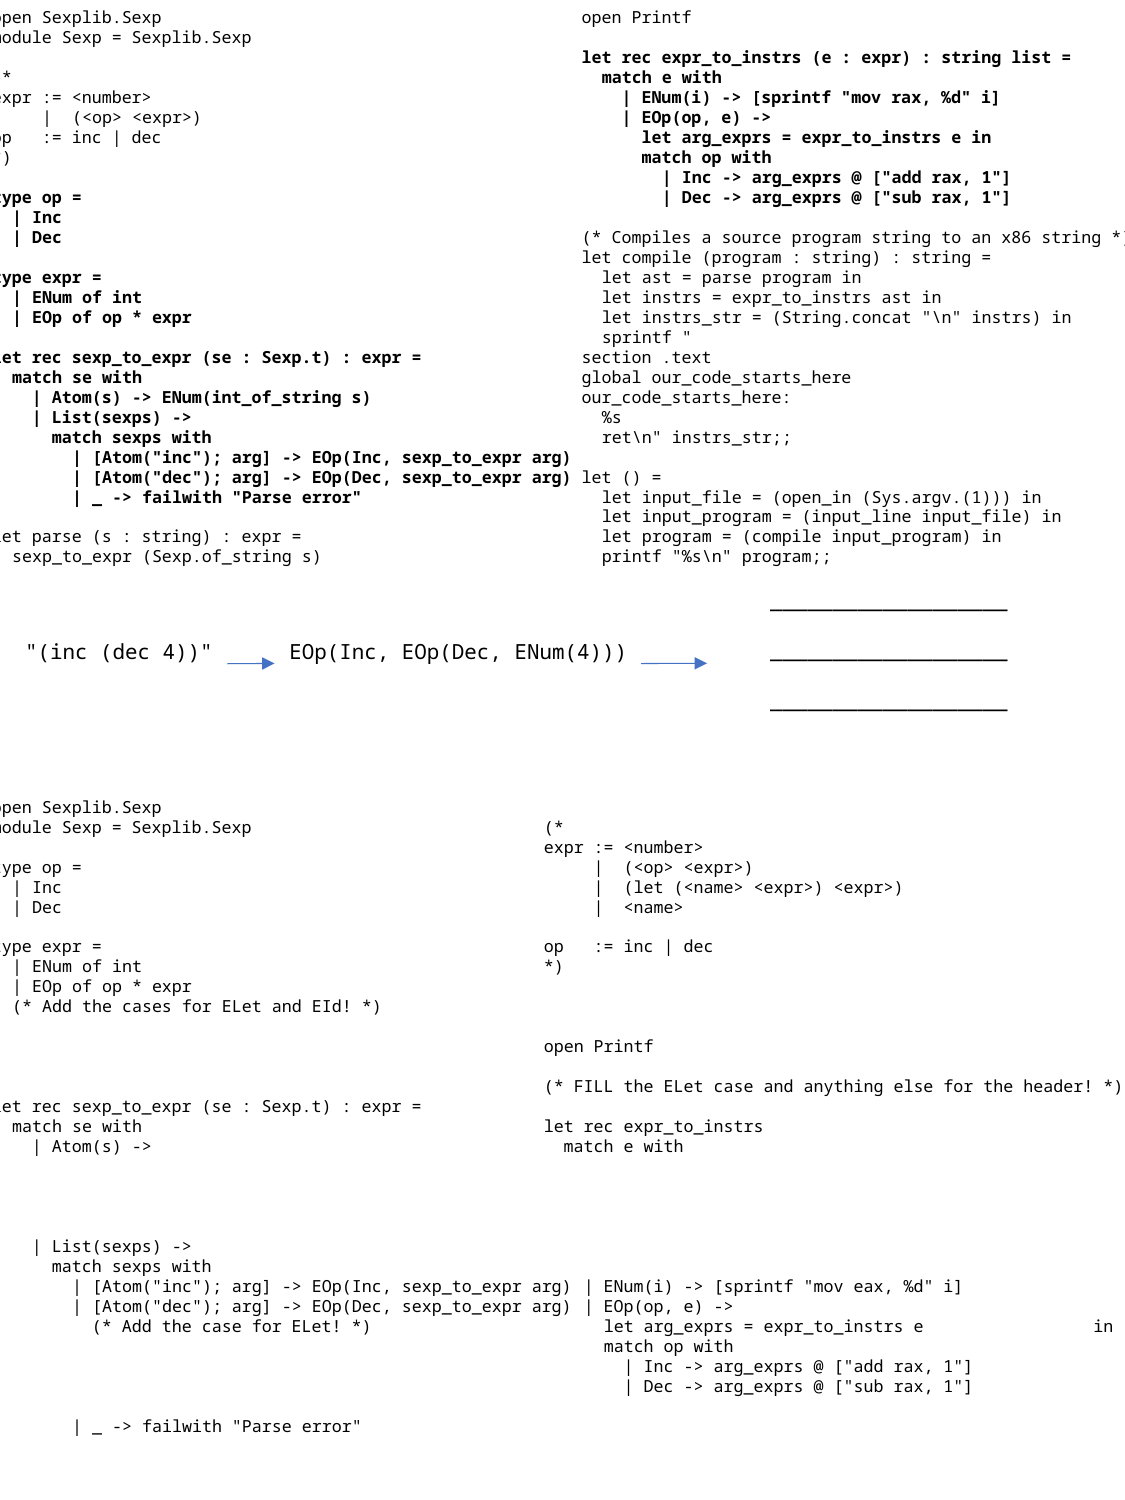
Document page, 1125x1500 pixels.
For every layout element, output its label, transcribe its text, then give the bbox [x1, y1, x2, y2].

text_box EOp(Inc, EOp(Dec, ENum(4))) [274, 631, 642, 696]
text_box open Sexplib.Sexp module Sexp = Sexplib.Sexp type op = | Inc | Dec type expr = | ENum of int | EOp of op * expr (* Add the cases for ELet and EId! *) let rec sexp_to_expr (se : Sexp.t) : expr = match se with | Atom(s) -> | List(sexps) -> match sexps with | [Atom("inc"); arg] -> EOp(Inc, sexp_to_expr arg) | [Atom("dec"); arg] -> EOp(Dec, sexp_to_expr arg) (* Add the case for ELet! *) | _ -> failwith "Parse error" [0, 789, 587, 1443]
text_box "(inc (dec 4))" [10, 631, 228, 697]
text_box open Sexplib.Sexp module Sexp = Sexplib.Sexp (* expr := <number> | (<op> <expr>) op := inc | dec *) type op = | Inc | Dec type expr = | ENum of int | EOp of op * expr let rec sexp_to_expr (se : Sexp.t) : expr = match se with | Atom(s) -> ENum(int_of_string s) | List(sexps) -> match sexps with | [Atom("inc"); arg] -> EOp(Inc, sexp_to_expr arg) | [Atom("dec"); arg] -> EOp(Dec, sexp_to_expr arg) | _ -> failwith "Parse error" let parse (s : string) : expr = sexp_to_expr (Sexp.of_string s) [0, 0, 587, 614]
text_box open Printf let rec expr_to_instrs (e : expr) : string list = match e with | ENum(i) -> [sprintf "mov rax, %d" i] | EOp(op, e) -> let arg_exprs = expr_to_instrs e in match op with | Inc -> arg_exprs @ ["add rax, 1"] | Dec -> arg_exprs @ ["sub rax, 1"] (* Compiles a source program string to an x86 string *) let compile (program : string) : string = let ast = parse program in let instrs = expr_to_instrs ast in let instrs_str = (String.concat "\n" instrs) in sprintf " section .text global our_code_starts_here our_code_starts_here: %s ret\n" instrs_str;; let () = let input_file = (open_in (Sys.argv.(1))) in let input_program = (input_line input_file) in let program = (compile input_program) in printf "%s\n" program;; [566, 0, 1125, 574]
text_box (* expr := <number> | (<op> <expr>) | (let (<name> <expr>) <expr>) | <name> op := inc | dec *) open Printf (* FILL the ELet case and anything else for the header! *) let rec expr_to_instrs match e with | ENum(i) -> [sprintf "mov eax, %d" i] | EOp(op, e) -> let arg_exprs = expr_to_instrs e in match op with | Inc -> arg_exprs @ ["add rax, 1"] | Dec -> arg_exprs @ ["sub rax, 1"] [529, 789, 1125, 1423]
text_box ___________________ ___________________ ___________________ [755, 580, 1023, 746]
